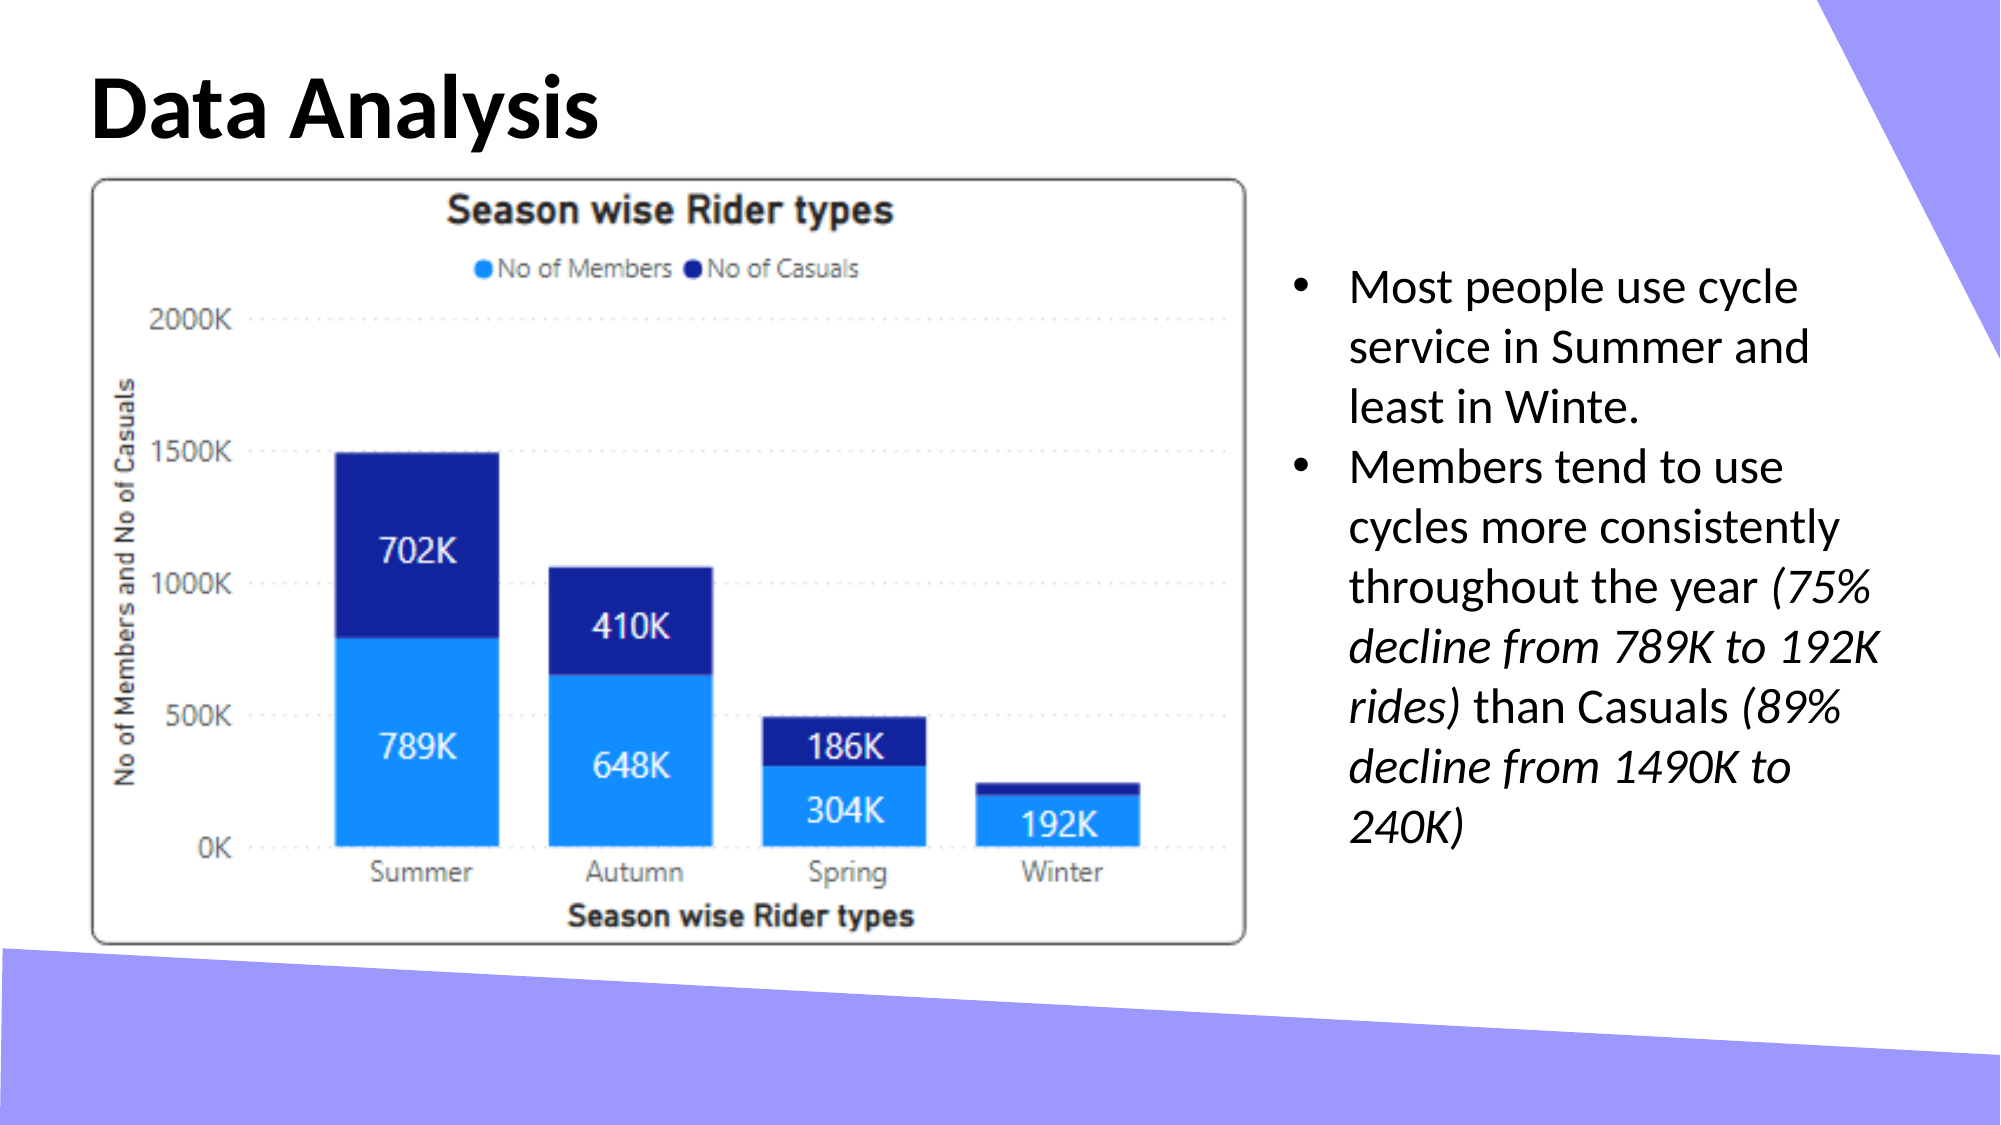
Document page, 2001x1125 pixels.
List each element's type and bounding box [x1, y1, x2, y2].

text_box [0, 0, 2000, 1125]
